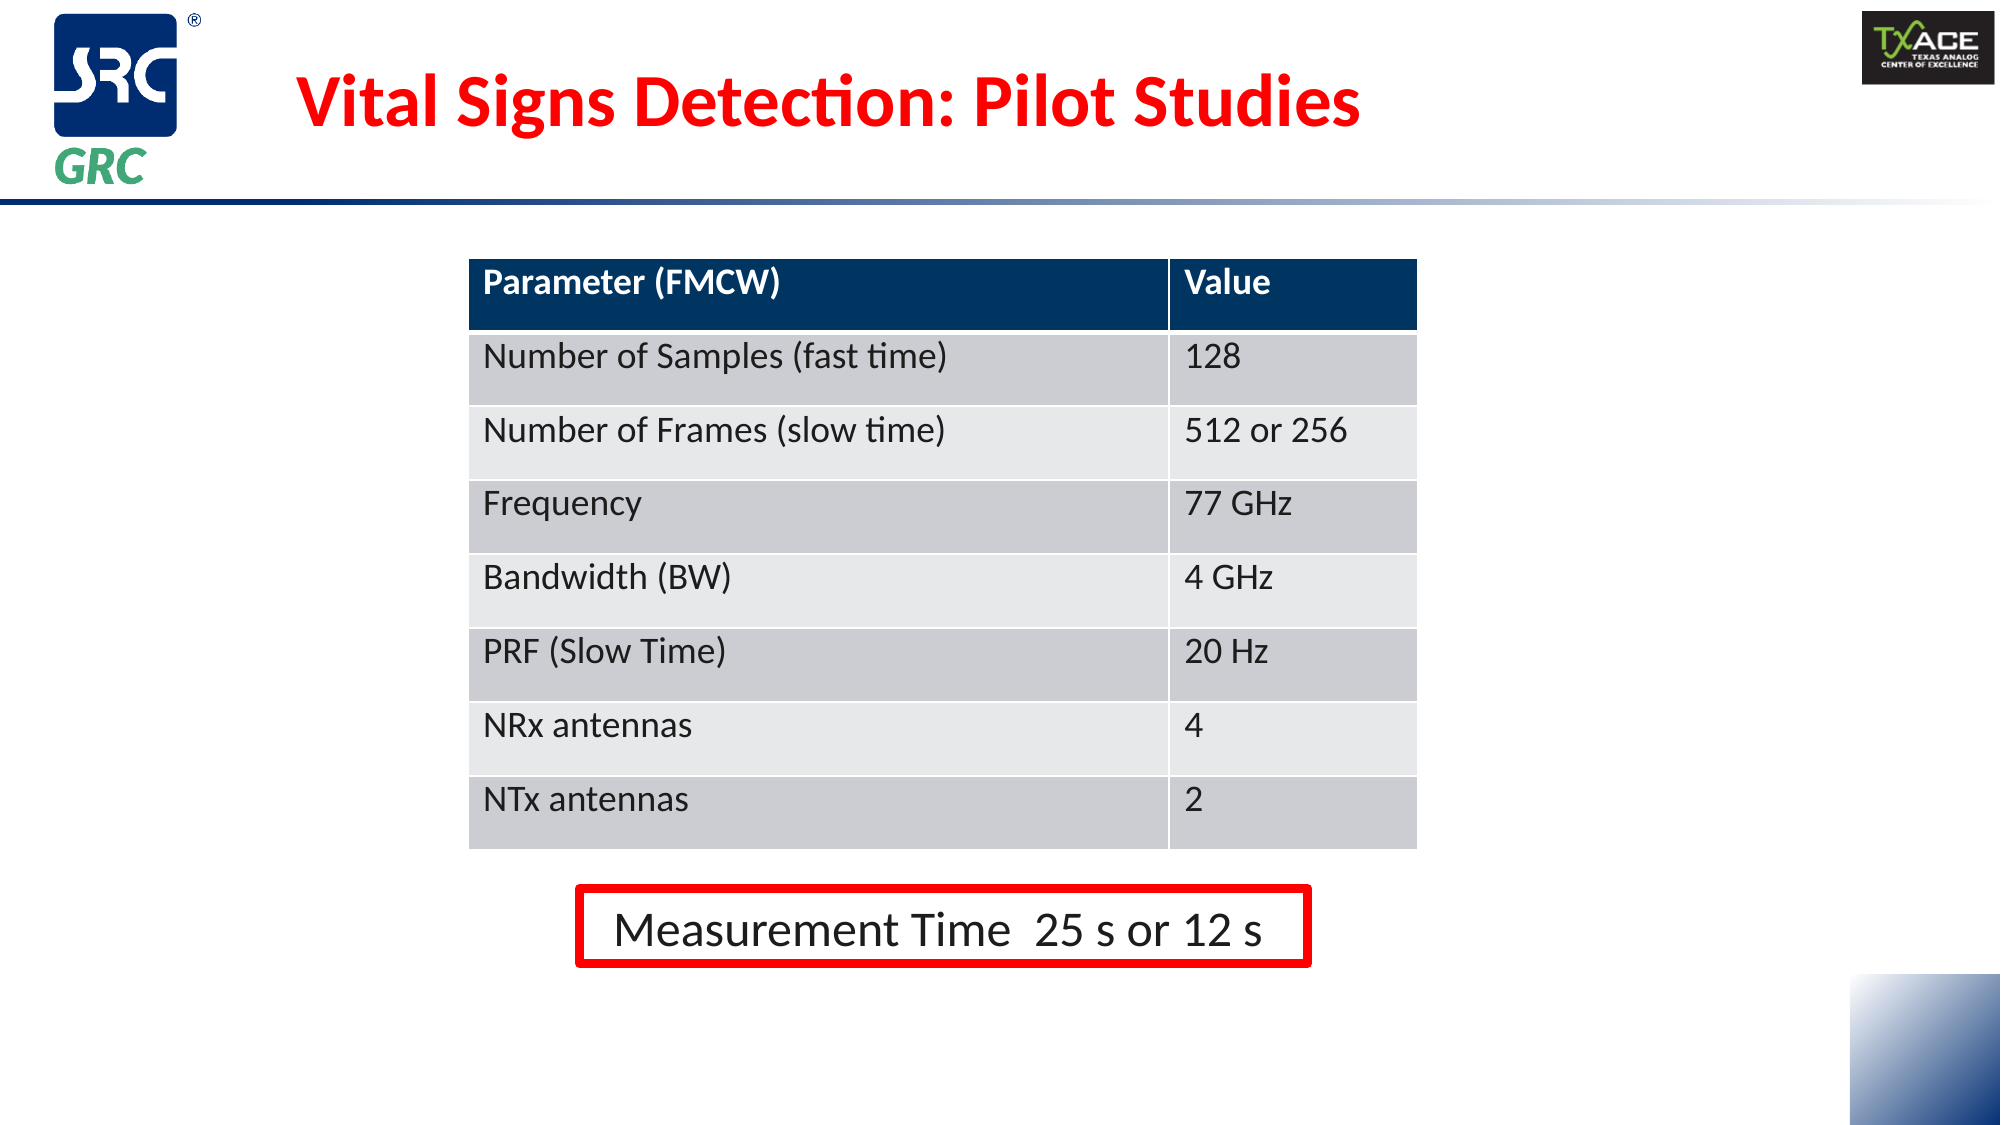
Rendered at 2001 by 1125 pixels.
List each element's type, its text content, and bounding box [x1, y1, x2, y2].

table_cell 4 GHz [1170, 555, 1417, 627]
table_cell 2 [1170, 777, 1417, 849]
picture [40, 0, 235, 198]
table_cell NRx antennas [469, 703, 1168, 775]
table_cell NTx antennas [469, 777, 1168, 849]
table_cell Bandwidth (BW) [469, 555, 1168, 627]
table_cell 4 [1170, 703, 1417, 775]
table_cell PRF (Slow Time) [469, 629, 1168, 701]
table_cell Number of Frames (slow time) [469, 407, 1168, 479]
table_header Parameter (FMCW) [469, 259, 1168, 330]
table_cell Number of Samples (fast time) [469, 335, 1168, 405]
picture [1862, 11, 1995, 85]
table_cell 20 Hz [1170, 629, 1417, 701]
table_header Value [1170, 259, 1417, 330]
title Vital Signs Detection: Pilot Studies [281, 23, 1863, 183]
table_cell 77 GHz [1170, 481, 1417, 553]
table_cell 128 [1170, 335, 1417, 405]
table_cell Frequency [469, 481, 1168, 553]
table_cell 512 or 256 [1170, 407, 1417, 479]
